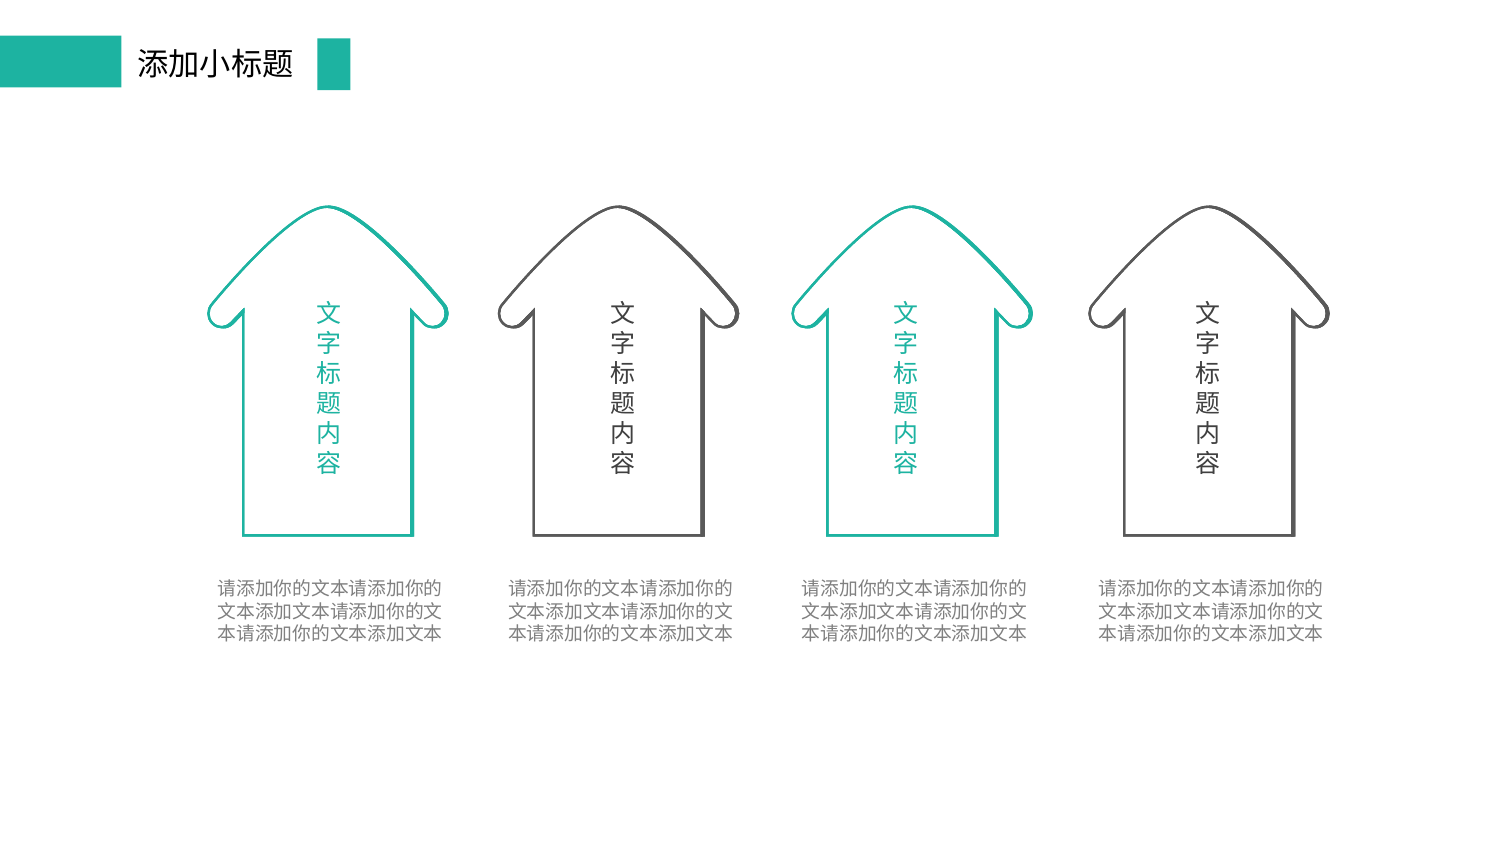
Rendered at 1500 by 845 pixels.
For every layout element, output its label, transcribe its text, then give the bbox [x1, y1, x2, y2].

text_box 请添加你的文本请添加你的文本添加文本请添加你的文本请添加你的文本添加文本 [200, 571, 460, 673]
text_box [163, 250, 454, 492]
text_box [1044, 250, 1374, 492]
text_box 请添加你的文本请添加你的文本添加文本请添加你的文本请添加你的文本添加文本 [1081, 571, 1341, 673]
text_box 请添加你的文本请添加你的文本添加文本请添加你的文本请添加你的文本添加文本 [785, 571, 1044, 673]
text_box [747, 250, 1044, 492]
text_box 请添加你的文本请添加你的文本添加文本请添加你的文本请添加你的文本添加文本 [491, 571, 750, 673]
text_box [454, 250, 747, 492]
